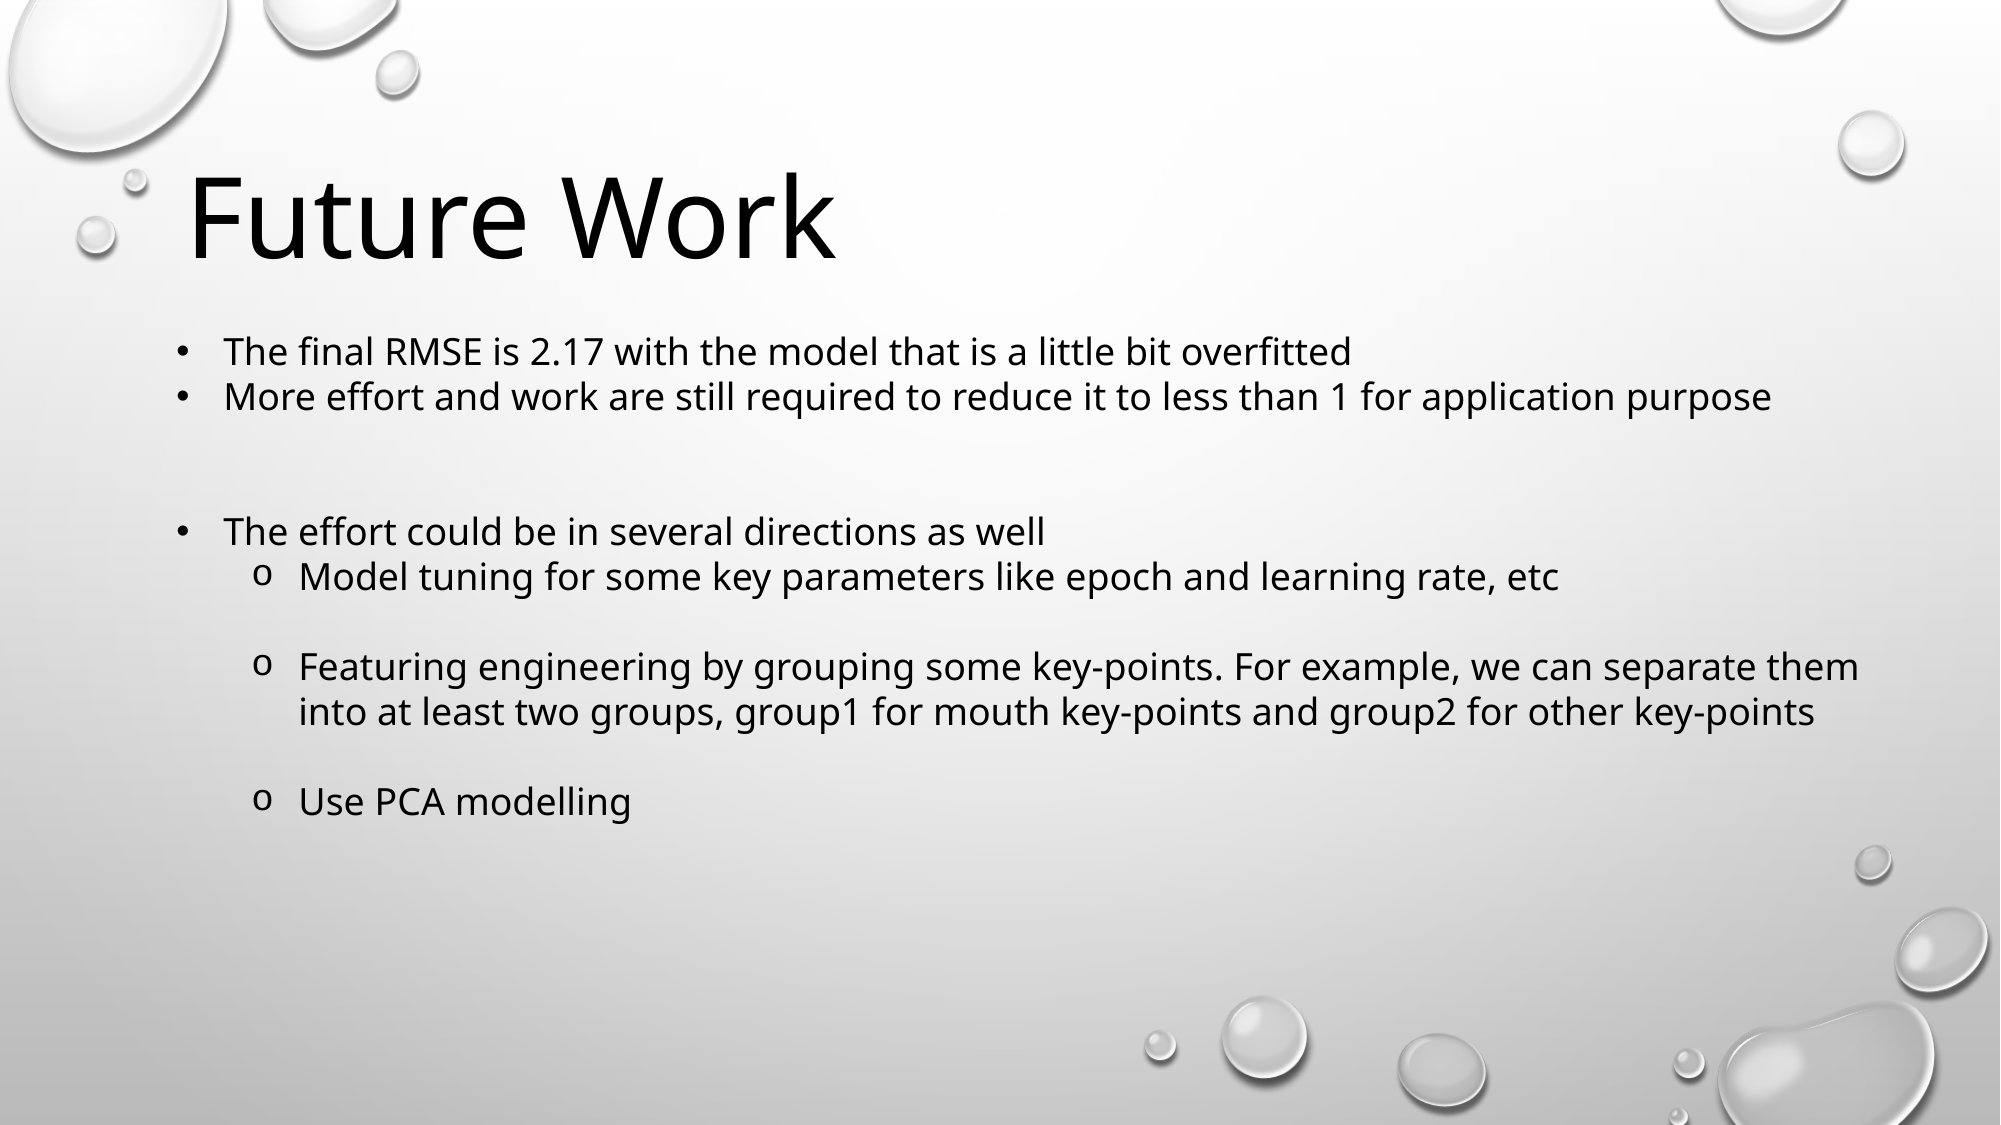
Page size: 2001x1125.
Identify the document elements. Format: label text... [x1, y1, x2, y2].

text_box The final RMSE is 2.17 with the model that is a little bit overfitted More effort and work are still required to reduce it to less than 1 for application purpose The effort could be in several directions as well Model tuning for some key parameters like epoch and learning rate, etc Featuring engineering by grouping some key-points. For example, we can separate them into at least two groups, group1 for mouth key-points and group2 for other key-points Use PCA modelling [86, 321, 1917, 831]
text_box Future Work [52, 139, 971, 289]
picture [0, 0, 2000, 1125]
